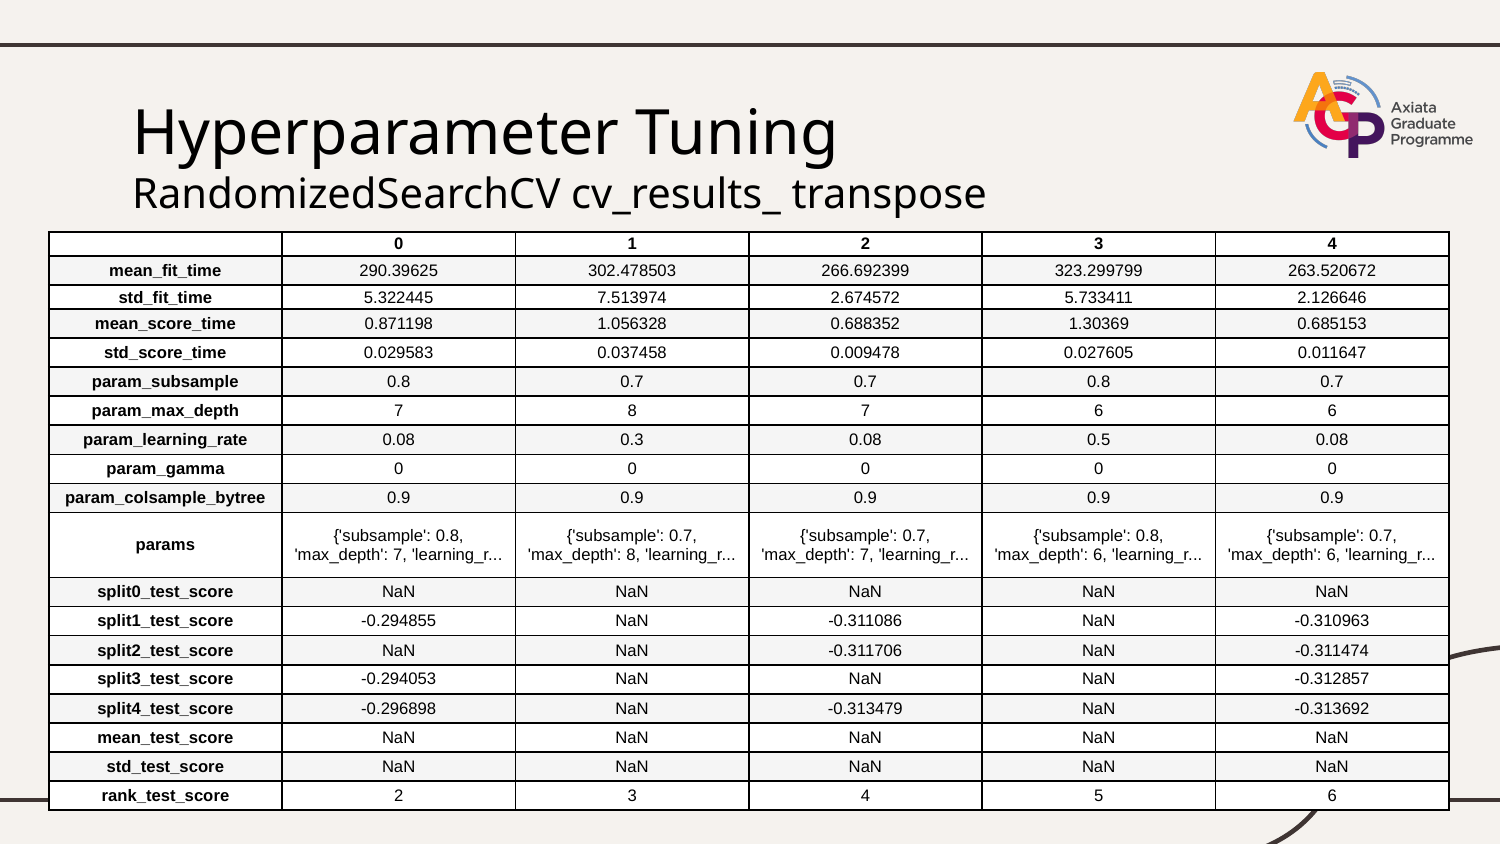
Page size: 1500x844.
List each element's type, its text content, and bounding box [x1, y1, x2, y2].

table_cell 0.08 [283, 426, 515, 454]
table_cell 0 [283, 455, 515, 483]
table_cell split3_test_score [50, 666, 281, 693]
table_cell 0 [1216, 455, 1448, 483]
table_cell rank_test_score [50, 782, 281, 809]
table_cell split0_test_score [50, 578, 281, 606]
table_cell 0 [750, 455, 981, 483]
table_header 3 [983, 233, 1215, 255]
table_cell mean_test_score [50, 724, 281, 751]
table_cell -0.311706 [750, 636, 981, 664]
table_cell {'subsample': 0.7, 'max_depth': 6, 'learning_r... [1216, 513, 1448, 577]
table_cell NaN [750, 666, 981, 693]
table_cell 6 [1216, 782, 1448, 809]
table_cell std_fit_time [50, 286, 281, 308]
table_cell mean_score_time [50, 310, 281, 337]
table_cell 266.692399 [750, 257, 981, 284]
table_cell -0.310963 [1216, 607, 1448, 635]
table_cell 0.08 [750, 426, 981, 454]
table_cell {'subsample': 0.7, 'max_depth': 7, 'learning_r... [750, 513, 981, 577]
table_cell NaN [983, 607, 1215, 635]
table_cell 302.478503 [516, 257, 748, 284]
table_cell 6 [983, 397, 1215, 424]
table_cell param_gamma [50, 455, 281, 483]
table_cell NaN [516, 666, 748, 693]
table_cell 0.9 [1216, 484, 1448, 512]
table_cell param_max_depth [50, 397, 281, 424]
table_cell 0.027605 [983, 339, 1215, 366]
table_cell NaN [516, 753, 748, 780]
table_cell 0.3 [516, 426, 748, 454]
table_cell -0.294053 [283, 666, 515, 693]
table_cell split4_test_score [50, 695, 281, 722]
table_cell NaN [750, 724, 981, 751]
table_cell 0.08 [1216, 426, 1448, 454]
table_cell 263.520672 [1216, 257, 1448, 284]
table_cell NaN [516, 607, 748, 635]
table_header 0 [283, 233, 515, 255]
table_cell 7.513974 [516, 286, 748, 308]
table_cell 4 [750, 782, 981, 809]
table_cell 0.9 [283, 484, 515, 512]
table_cell 6 [1216, 397, 1448, 424]
table_cell NaN [750, 578, 981, 606]
table_cell {'subsample': 0.7, 'max_depth': 8, 'learning_r... [516, 513, 748, 577]
table_cell NaN [283, 636, 515, 664]
table_cell 0.9 [983, 484, 1215, 512]
table_cell 0 [516, 455, 748, 483]
table_cell 2.126646 [1216, 286, 1448, 308]
table_cell 0 [983, 455, 1215, 483]
table_cell {'subsample': 0.8, 'max_depth': 6, 'learning_r... [983, 513, 1215, 577]
table_cell 290.39625 [283, 257, 515, 284]
table_cell NaN [983, 636, 1215, 664]
table_cell -0.311086 [750, 607, 981, 635]
table_cell param_subsample [50, 368, 281, 395]
table_cell NaN [283, 724, 515, 751]
table_cell std_test_score [50, 753, 281, 780]
table_cell 5.322445 [283, 286, 515, 308]
table_cell NaN [516, 695, 748, 722]
table_cell 0.011647 [1216, 339, 1448, 366]
table_cell 0.7 [516, 368, 748, 395]
table_cell 0.9 [750, 484, 981, 512]
table_cell -0.294855 [283, 607, 515, 635]
table_cell NaN [983, 578, 1215, 606]
table_cell {'subsample': 0.8, 'max_depth': 7, 'learning_r... [283, 513, 515, 577]
table_cell 1.056328 [516, 310, 748, 337]
table_cell 0.7 [750, 368, 981, 395]
table_cell 0.8 [283, 368, 515, 395]
table_cell 323.299799 [983, 257, 1215, 284]
table_cell 0.7 [1216, 368, 1448, 395]
table_cell NaN [516, 724, 748, 751]
table_cell mean_fit_time [50, 257, 281, 284]
table_cell 0.685153 [1216, 310, 1448, 337]
table_cell NaN [750, 753, 981, 780]
table_cell NaN [1216, 753, 1448, 780]
table_cell NaN [983, 724, 1215, 751]
table_cell param_learning_rate [50, 426, 281, 454]
table_cell -0.296898 [283, 695, 515, 722]
table_cell NaN [983, 695, 1215, 722]
table_cell NaN [283, 578, 515, 606]
table_cell 7 [283, 397, 515, 424]
table_header 4 [1216, 233, 1448, 255]
table_cell 0.009478 [750, 339, 981, 366]
table_cell params [50, 513, 281, 577]
picture [1293, 72, 1473, 158]
table_cell 0.8 [983, 368, 1215, 395]
table_cell 0.029583 [283, 339, 515, 366]
table_cell 1.30369 [983, 310, 1215, 337]
title Hyperparameter Tuning RandomizedSearchCV cv_results_ transpose [116, 76, 1278, 171]
table_cell 0.9 [516, 484, 748, 512]
table_cell NaN [983, 666, 1215, 693]
table_cell NaN [283, 753, 515, 780]
table_cell NaN [516, 636, 748, 664]
table_header [50, 233, 281, 255]
table_cell NaN [1216, 724, 1448, 751]
table_cell -0.311474 [1216, 636, 1448, 664]
table_cell 8 [516, 397, 748, 424]
table_cell 0.871198 [283, 310, 515, 337]
table_cell -0.312857 [1216, 666, 1448, 693]
table_cell split2_test_score [50, 636, 281, 664]
table_cell 0.037458 [516, 339, 748, 366]
table_cell split1_test_score [50, 607, 281, 635]
table_cell 5.733411 [983, 286, 1215, 308]
table_cell NaN [983, 753, 1215, 780]
table_cell -0.313692 [1216, 695, 1448, 722]
table_cell 0.688352 [750, 310, 981, 337]
table_cell 3 [516, 782, 748, 809]
table_cell 5 [983, 782, 1215, 809]
table_cell -0.313479 [750, 695, 981, 722]
table_cell 0.5 [983, 426, 1215, 454]
table_cell std_score_time [50, 339, 281, 366]
table_cell 2.674572 [750, 286, 981, 308]
table_cell NaN [516, 578, 748, 606]
table_header 2 [750, 233, 981, 255]
table_cell 7 [750, 397, 981, 424]
table_header 1 [516, 233, 748, 255]
table_cell NaN [1216, 578, 1448, 606]
table_cell 2 [283, 782, 515, 809]
table_cell param_colsample_bytree [50, 484, 281, 512]
